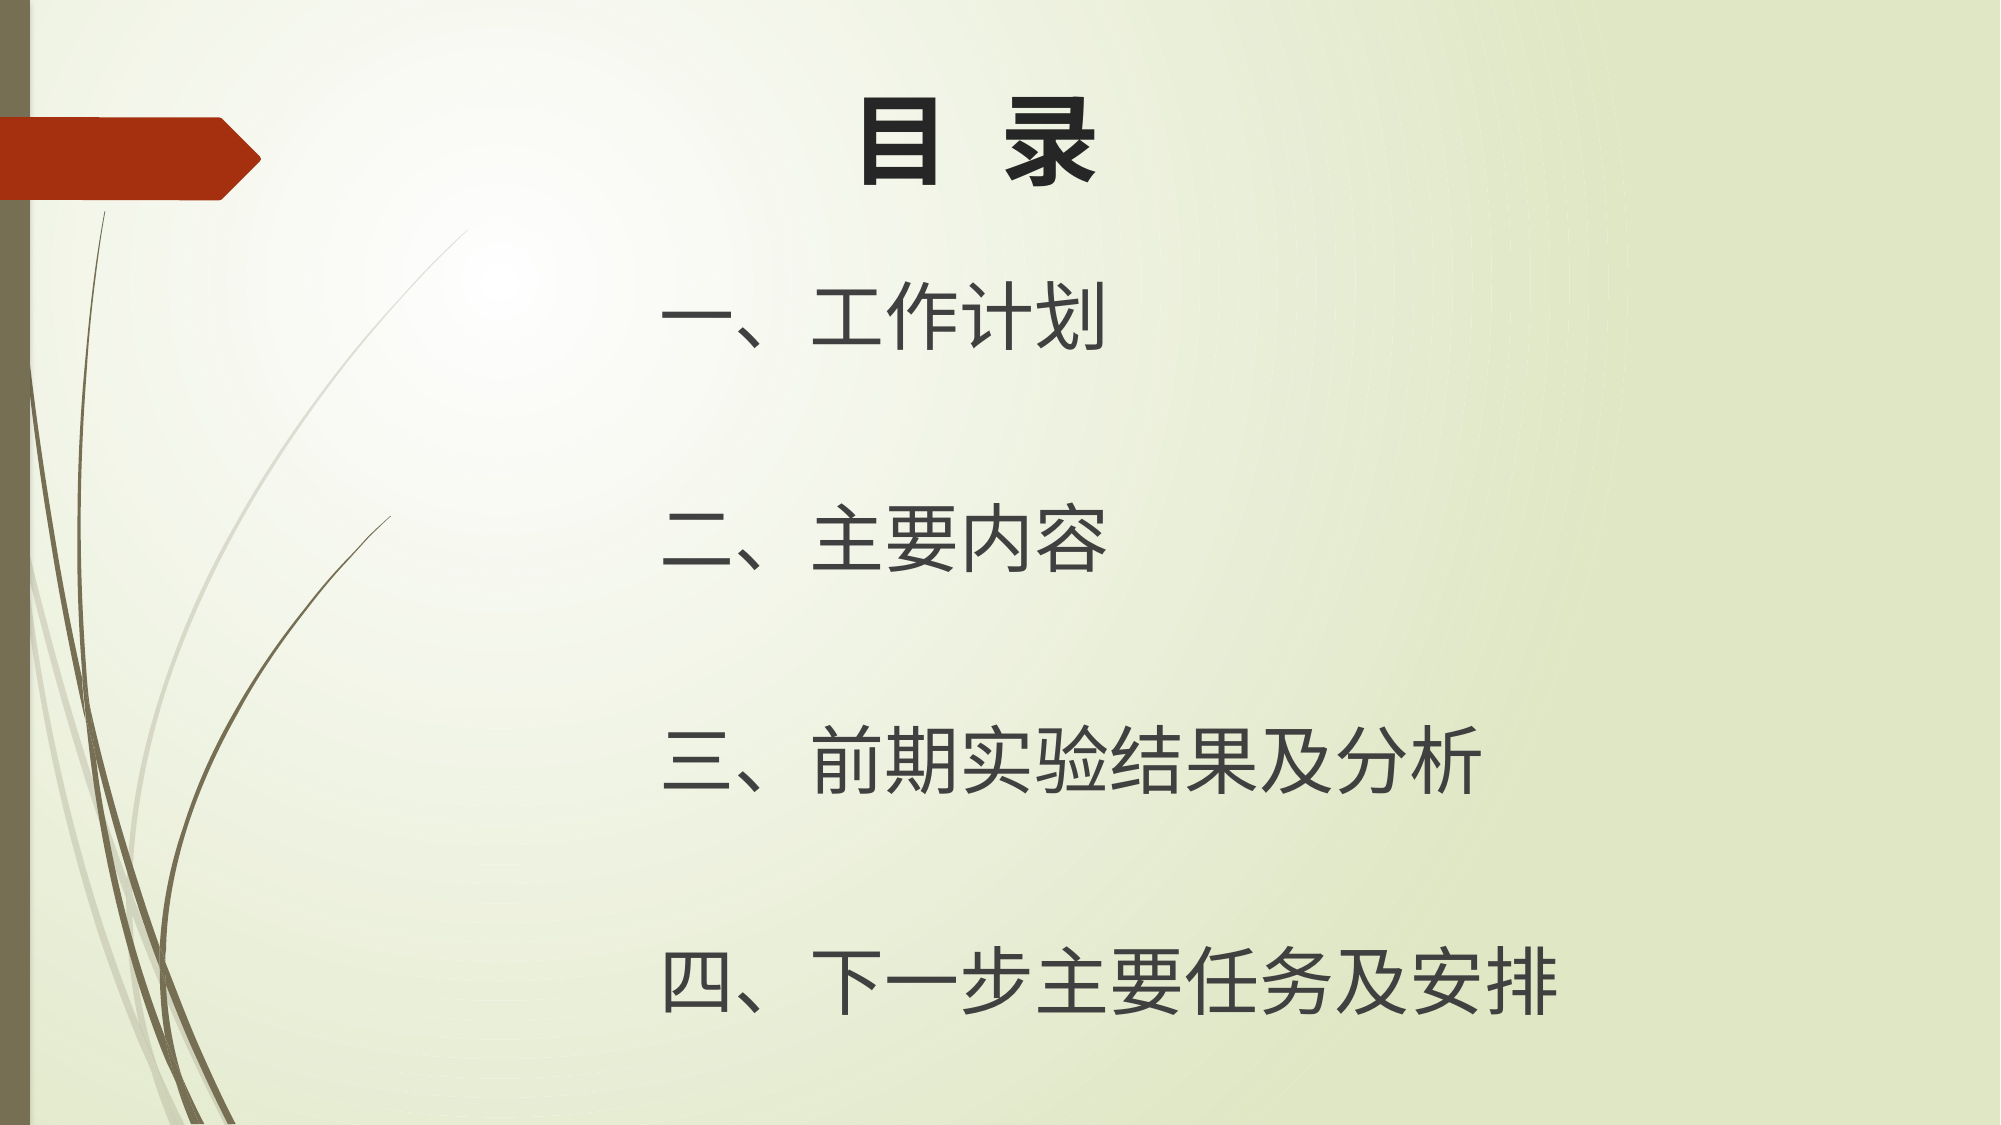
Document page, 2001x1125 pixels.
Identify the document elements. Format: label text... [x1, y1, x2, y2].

title 目 录 [344, 69, 1606, 262]
list 一、工作计划 二、主要内容 三、前期实验结果及分析 四、下一步主要任务及安排 [344, 262, 1808, 1044]
